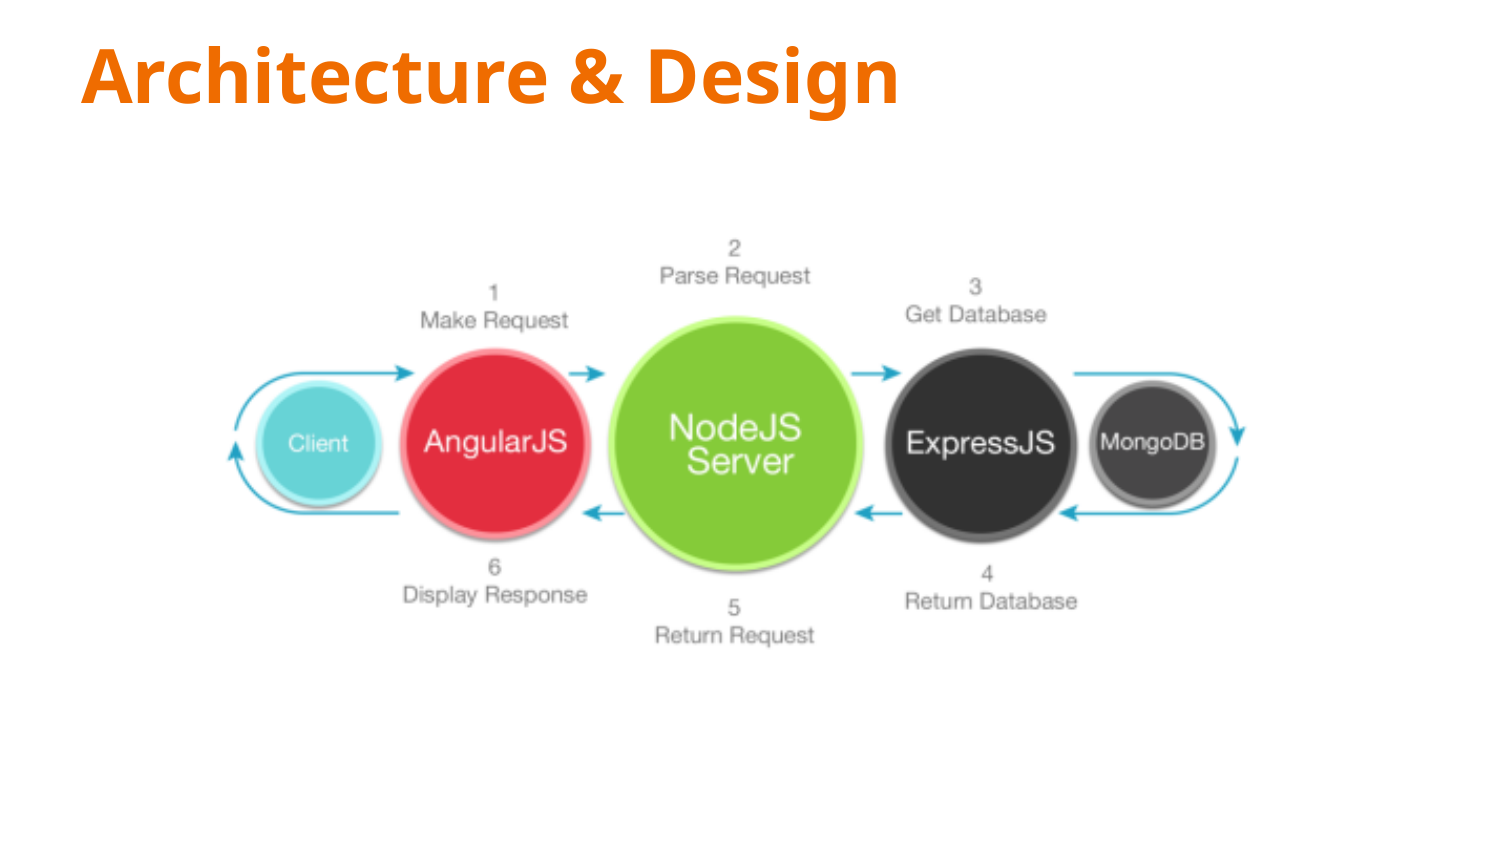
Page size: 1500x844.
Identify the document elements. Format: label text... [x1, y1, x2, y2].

title Architecture & Design [66, 13, 1464, 130]
text_box [96, 154, 1450, 831]
picture [212, 192, 1262, 697]
